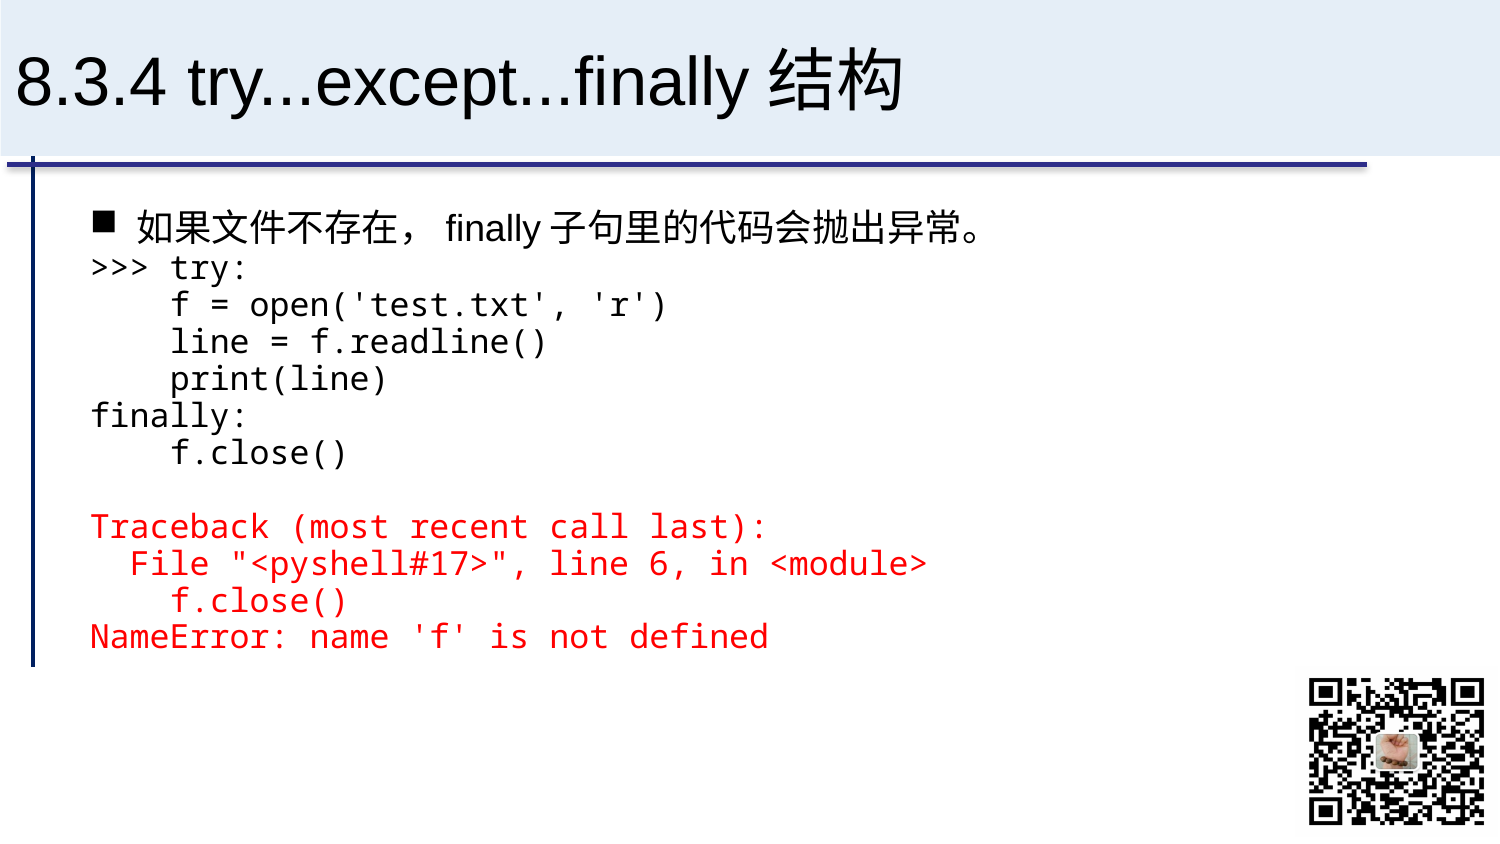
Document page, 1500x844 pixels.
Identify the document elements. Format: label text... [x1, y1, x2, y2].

picture [1295, 666, 1498, 837]
title 8.3.4 try...except...finally结构 [0, 0, 1500, 157]
list 如果文件不存在，finally子句里的代码会抛出异常。 >>> try: f = open('test.txt', 'r') line = f.readline() print(line) finally: f.close() Traceback (most recent call last): File "<pyshell#17>", line 6, in <module> f.close() NameError: name 'f' is not defined [74, 196, 1426, 755]
